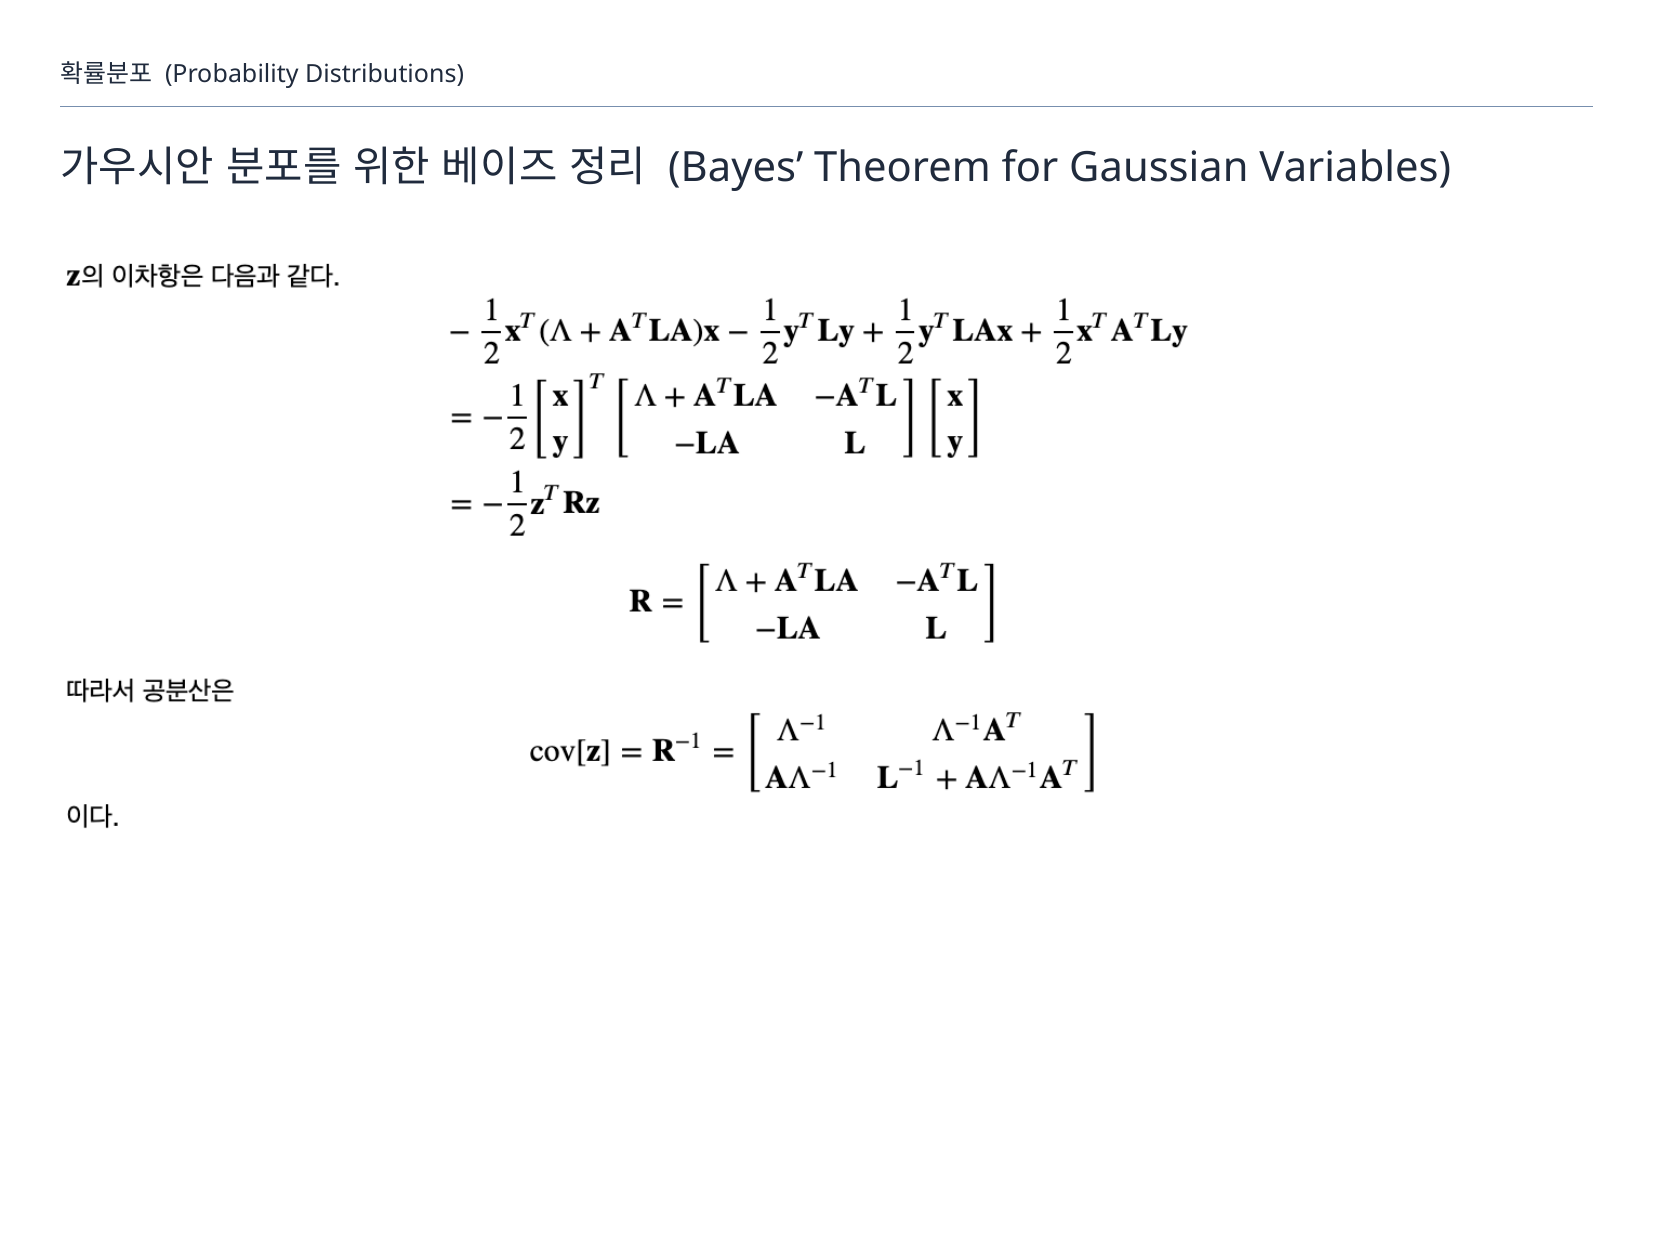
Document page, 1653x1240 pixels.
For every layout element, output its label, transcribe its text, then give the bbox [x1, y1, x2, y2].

title 가우시안 분포를 위한 베이즈 정리 (Bayes’ Theorem for Gaussian Variables) [59, 145, 1594, 219]
list 확률분포 (Probability Distributions) [59, 55, 1427, 93]
picture [52, 252, 1532, 853]
